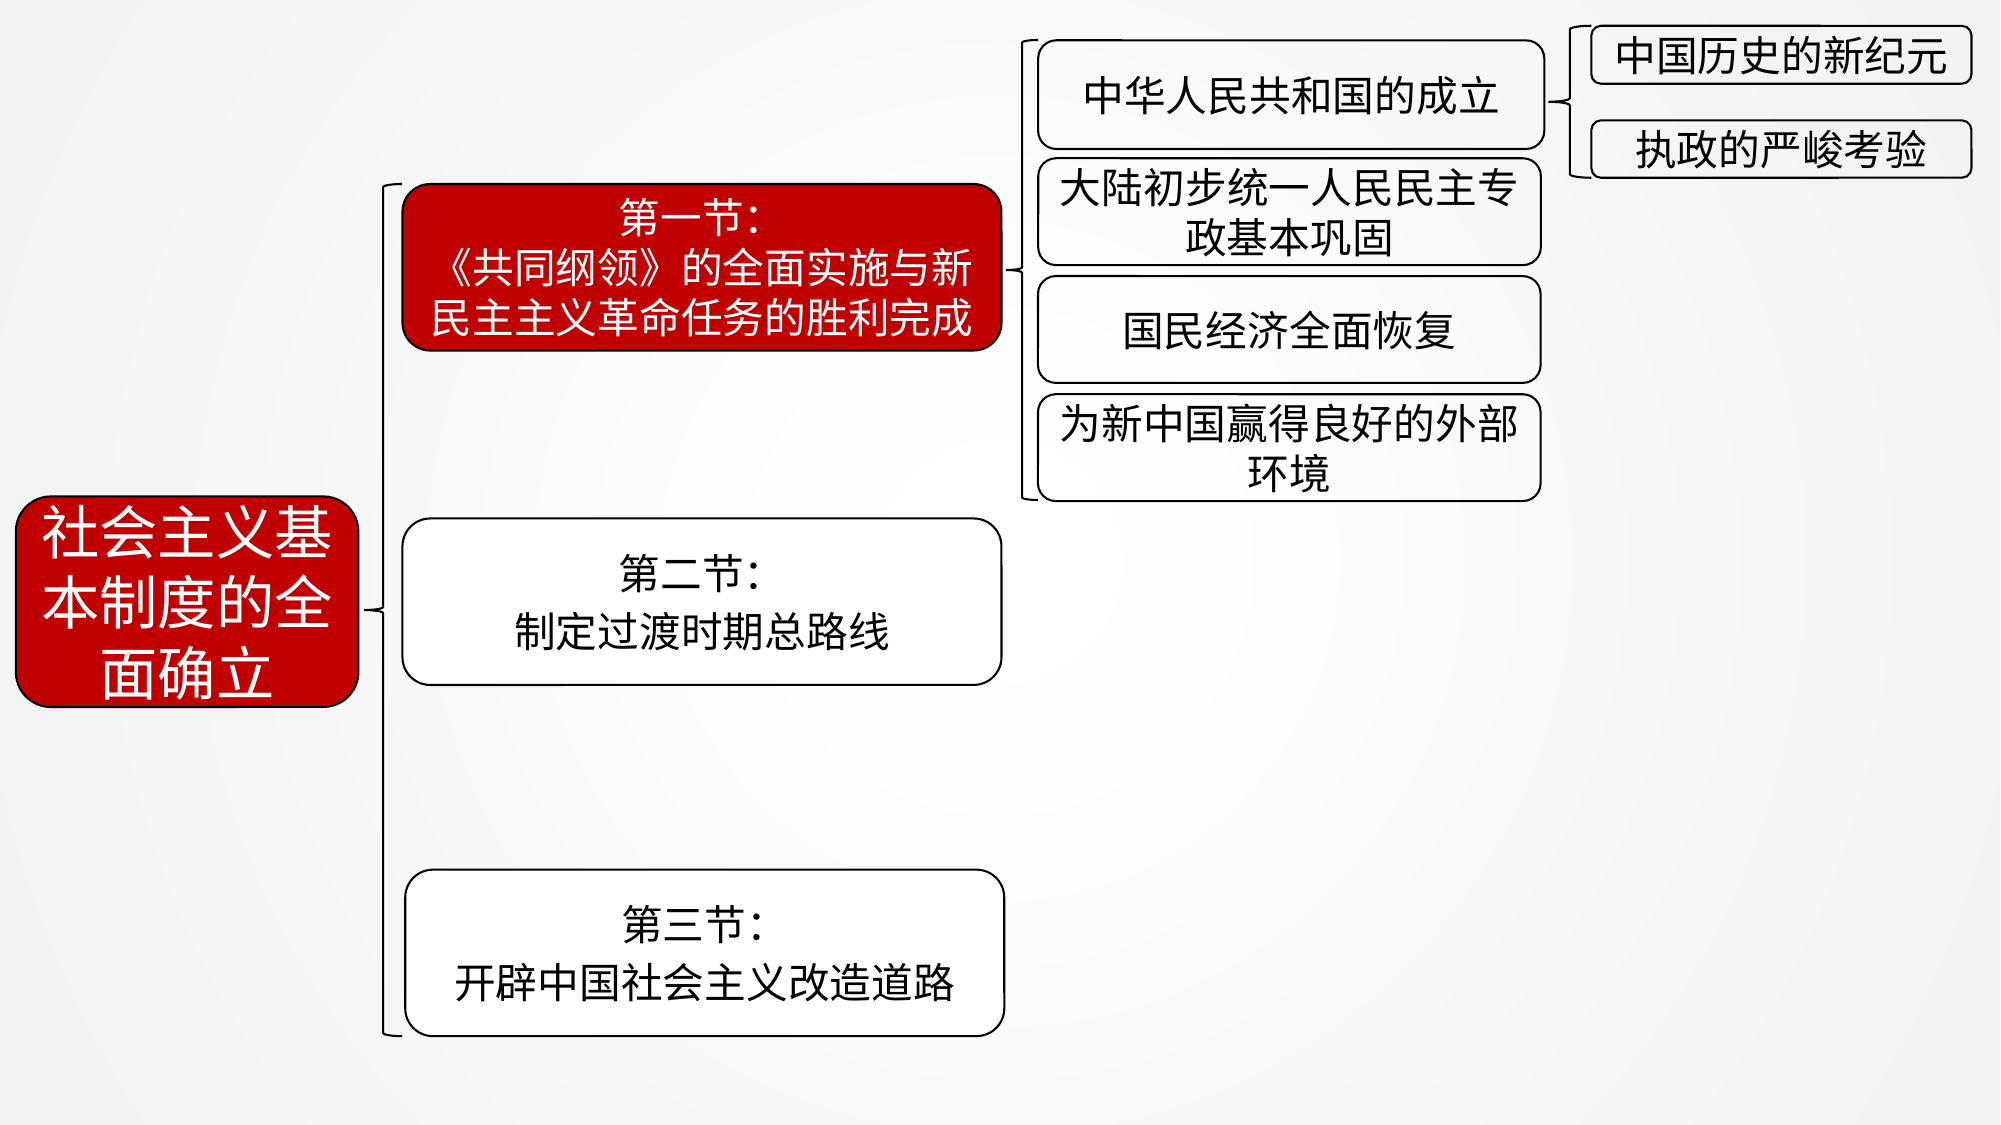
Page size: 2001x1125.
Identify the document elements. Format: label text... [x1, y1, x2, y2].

text_box 国民经济全面恢复 [1036, 274, 1542, 384]
picture [0, 0, 2000, 1125]
text_box 为新中国赢得良好的外部环境 [1036, 393, 1542, 503]
text_box 大陆初步统一人民民主专政基本巩固 [1037, 157, 1542, 267]
text_box 执政的严峻考验 [1590, 119, 1973, 179]
text_box 中国历史的新纪元 [1590, 24, 1973, 85]
text_box 中华人民共和国的成立 [1037, 39, 1546, 151]
text_box [1548, 24, 1592, 179]
text_box 第一节： 《共同纲领》的全面实施与新民主主义革命任务的胜利完成 [401, 182, 1003, 352]
text_box [364, 182, 403, 1038]
text_box 社会主义基本制度的全面确立 [14, 495, 360, 709]
text_box [1006, 38, 1038, 502]
text_box 第三节： 开辟中国社会主义改造道路 [404, 868, 1006, 1038]
text_box 第二节： 制定过渡时期总路线 [401, 517, 1003, 687]
